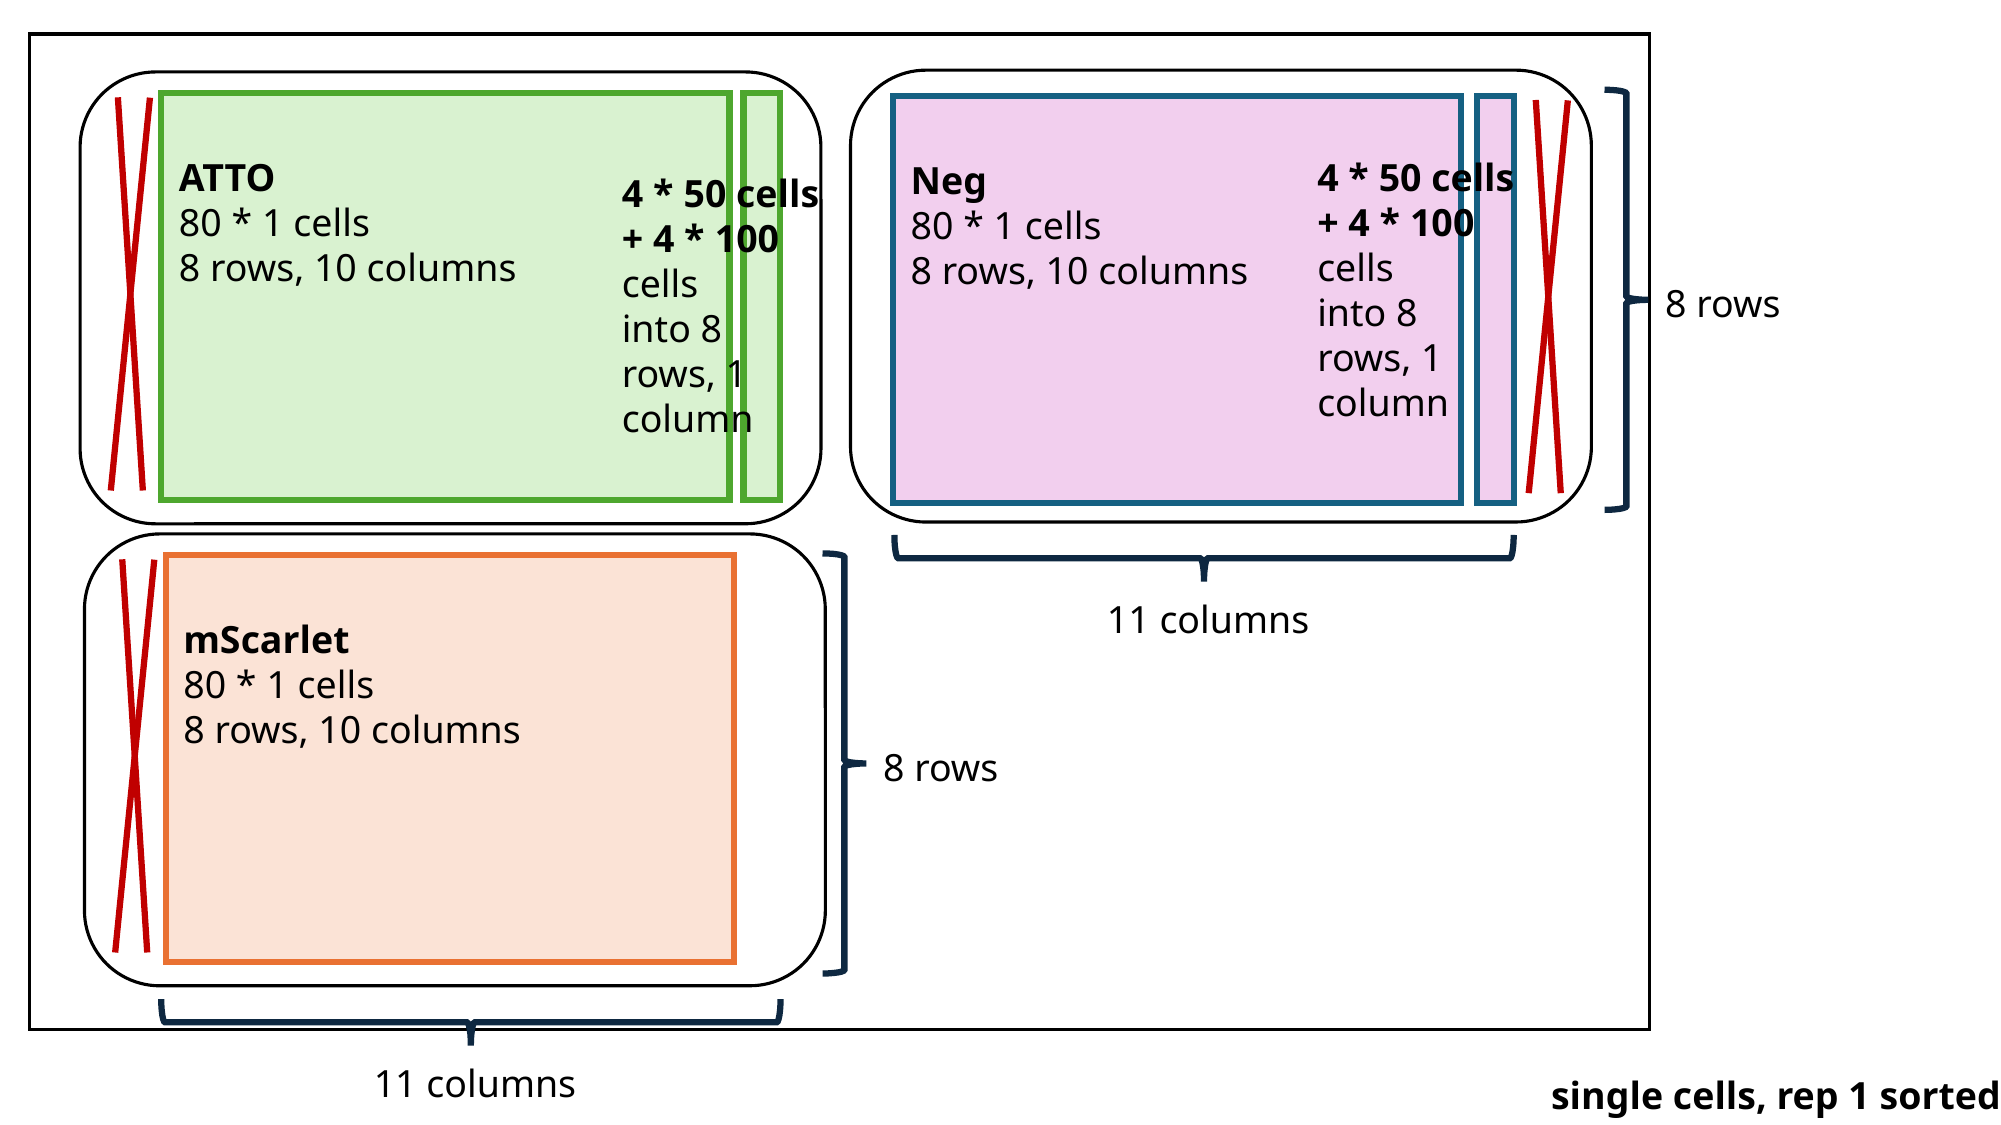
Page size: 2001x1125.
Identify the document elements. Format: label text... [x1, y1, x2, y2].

text_box [164, 554, 735, 964]
text_box [1476, 432, 1515, 504]
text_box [148, 559, 155, 953]
text_box 11 columns [1092, 588, 1325, 649]
text_box [82, 532, 822, 988]
text_box [893, 534, 1515, 582]
text_box ATTO 80 * 1 cells 8 rows, 10 columns [164, 146, 532, 297]
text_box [117, 96, 144, 491]
text_box 8 rows [868, 736, 1014, 797]
text_box [28, 32, 1651, 1031]
text_box Neg 80 * 1 cells 8 rows, 10 columns [895, 149, 1264, 300]
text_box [144, 97, 151, 491]
text_box [848, 68, 1593, 524]
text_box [1562, 99, 1569, 494]
text_box 8 rows [1650, 272, 1796, 333]
text_box [892, 94, 1463, 504]
text_box 4 * 50 cells + 4 * 100 cells into 8 rows, 1 column [607, 162, 842, 448]
text_box mScarlet 80 * 1 cells 8 rows, 10 columns [168, 608, 536, 759]
text_box [160, 999, 782, 1046]
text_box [114, 559, 121, 953]
text_box [822, 552, 867, 975]
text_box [1528, 99, 1535, 494]
text_box [742, 92, 782, 162]
text_box [742, 448, 782, 502]
text_box [78, 70, 823, 526]
text_box single cells, rep 1 sorted [1536, 1064, 2000, 1124]
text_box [110, 97, 117, 491]
text_box [1604, 88, 1649, 511]
text_box [1476, 94, 1515, 146]
text_box 11 columns [358, 1052, 592, 1113]
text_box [1535, 99, 1562, 494]
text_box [121, 558, 148, 953]
text_box 4 * 50 cells + 4 * 100 cells into 8 rows, 1 column [1302, 146, 1528, 432]
text_box [160, 92, 731, 502]
